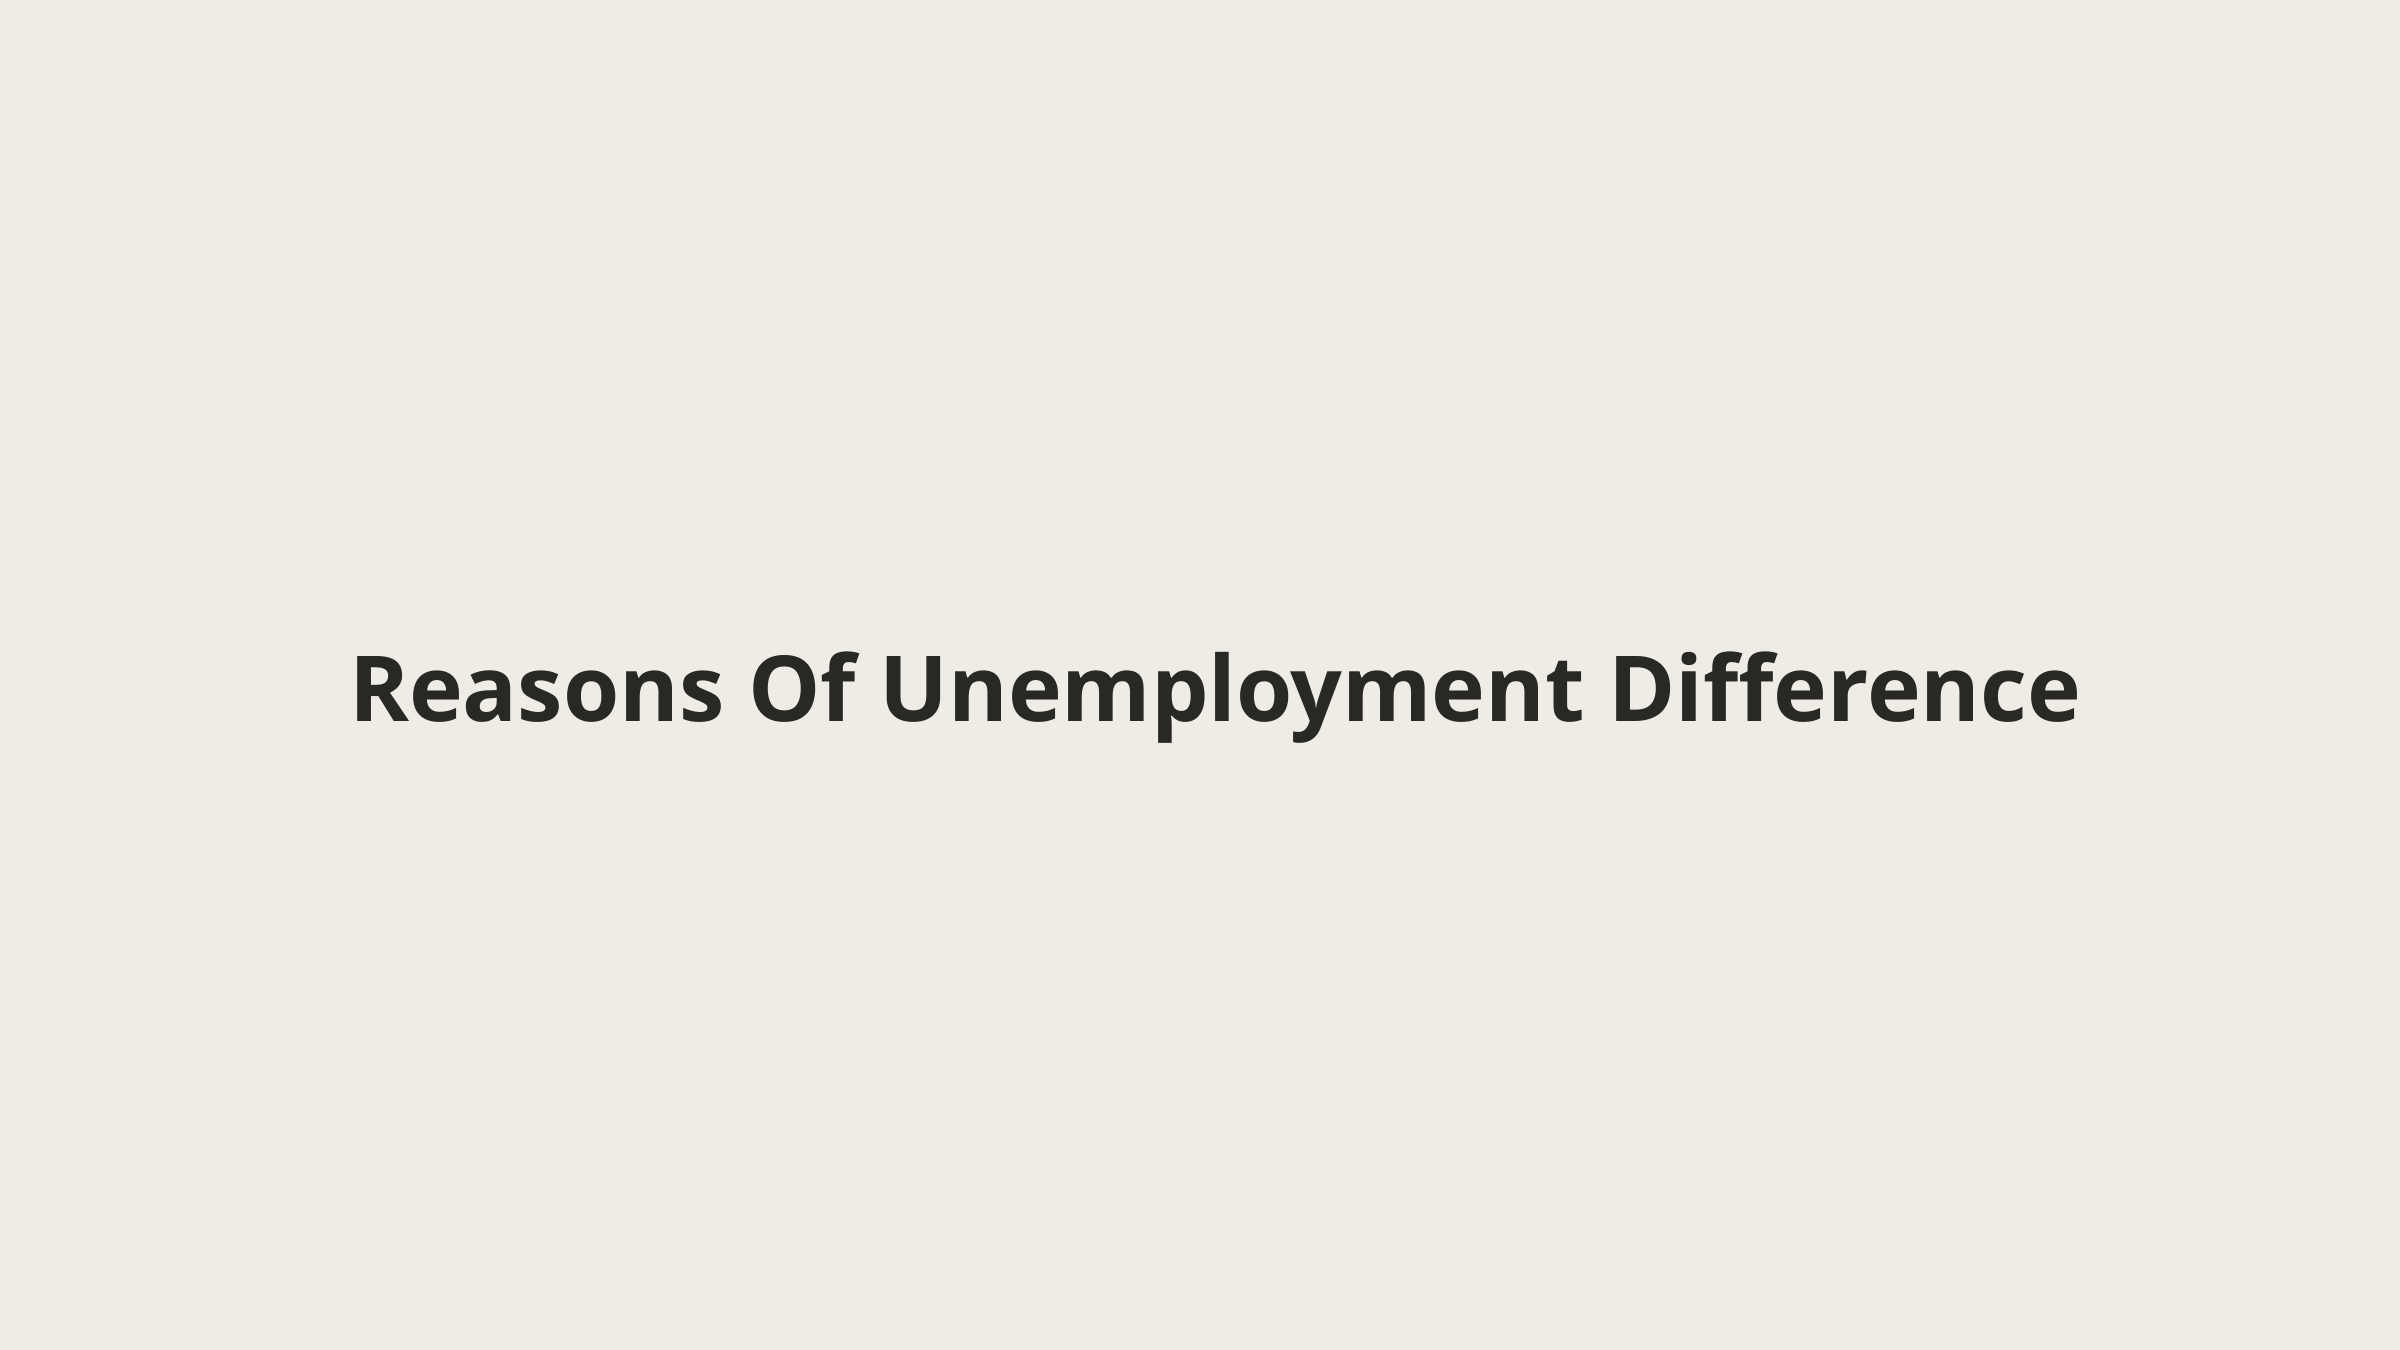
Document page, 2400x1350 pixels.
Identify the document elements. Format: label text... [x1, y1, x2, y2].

text_box Reasons Of Unemployment Difference [334, 618, 1898, 732]
text_box [0, 0, 2400, 1350]
